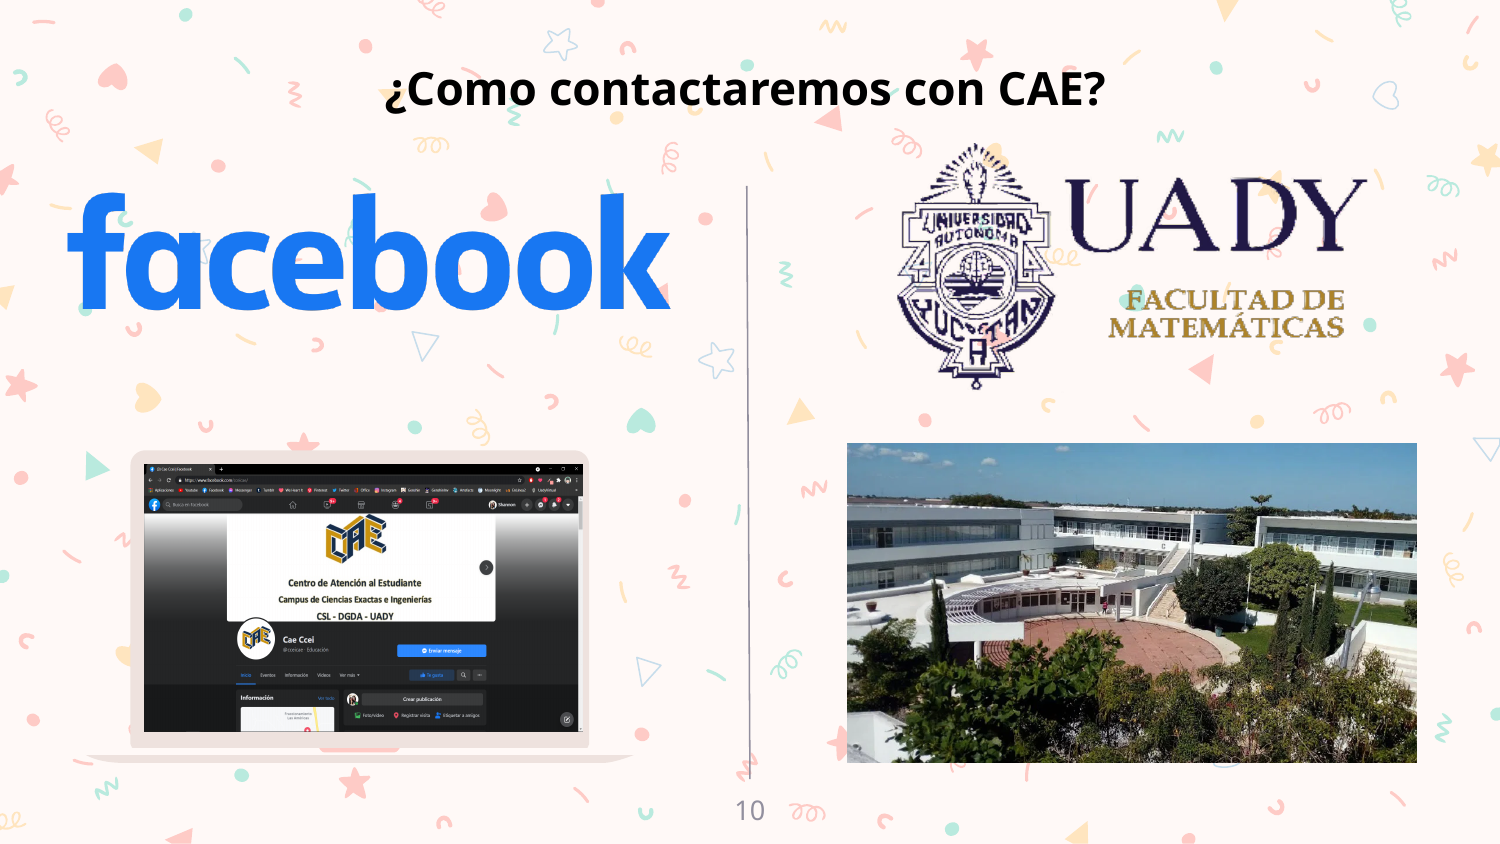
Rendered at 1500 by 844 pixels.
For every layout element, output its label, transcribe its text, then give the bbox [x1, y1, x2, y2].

picture [892, 143, 1372, 393]
picture [847, 443, 1417, 764]
slide_number ‹#› [705, 779, 795, 844]
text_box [746, 185, 751, 780]
text_box ¿Como contactaremos con CAE? [369, 44, 1143, 130]
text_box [85, 450, 635, 764]
picture [67, 192, 672, 311]
